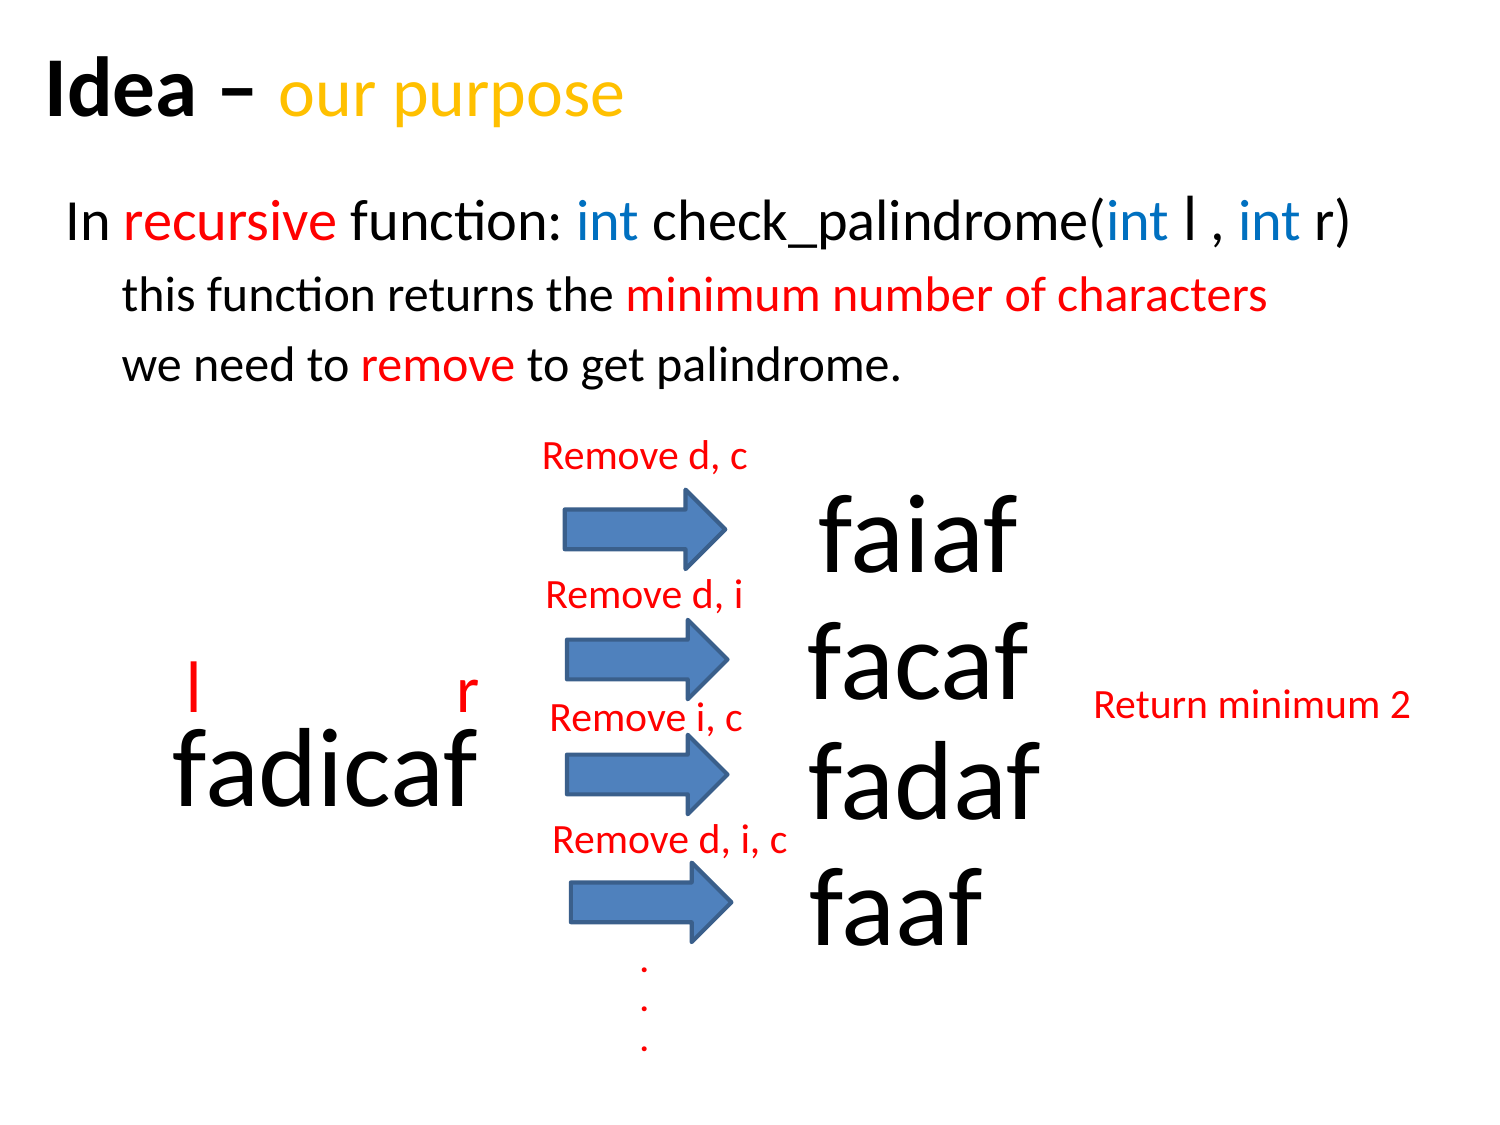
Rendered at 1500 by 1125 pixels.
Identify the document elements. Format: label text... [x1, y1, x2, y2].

text_box Remove d, i, c [536, 804, 794, 870]
text_box [564, 625, 730, 682]
text_box Remove d, i [530, 559, 759, 625]
text_box Return minimum 2 [1078, 669, 1427, 735]
text_box Remove i, c [534, 682, 768, 748]
text_box [564, 748, 730, 804]
text_box l [170, 638, 218, 734]
text_box Remove d, c [526, 420, 764, 486]
text_box fadaf [792, 699, 1056, 850]
text_box r [441, 638, 495, 734]
text_box . . . [624, 931, 664, 1066]
text_box [568, 870, 734, 945]
text_box faaf [794, 825, 999, 976]
text_box faiaf [803, 452, 1033, 579]
list In recursive function: int check_palindrome(int l , int r) this function returns the minimum number of characters we need to remove to get palindrome. [50, 174, 1401, 917]
title Idea – our purpose [29, 23, 1231, 142]
text_box [562, 487, 728, 559]
text_box fadicaf [157, 686, 494, 837]
text_box facaf [792, 579, 1044, 699]
